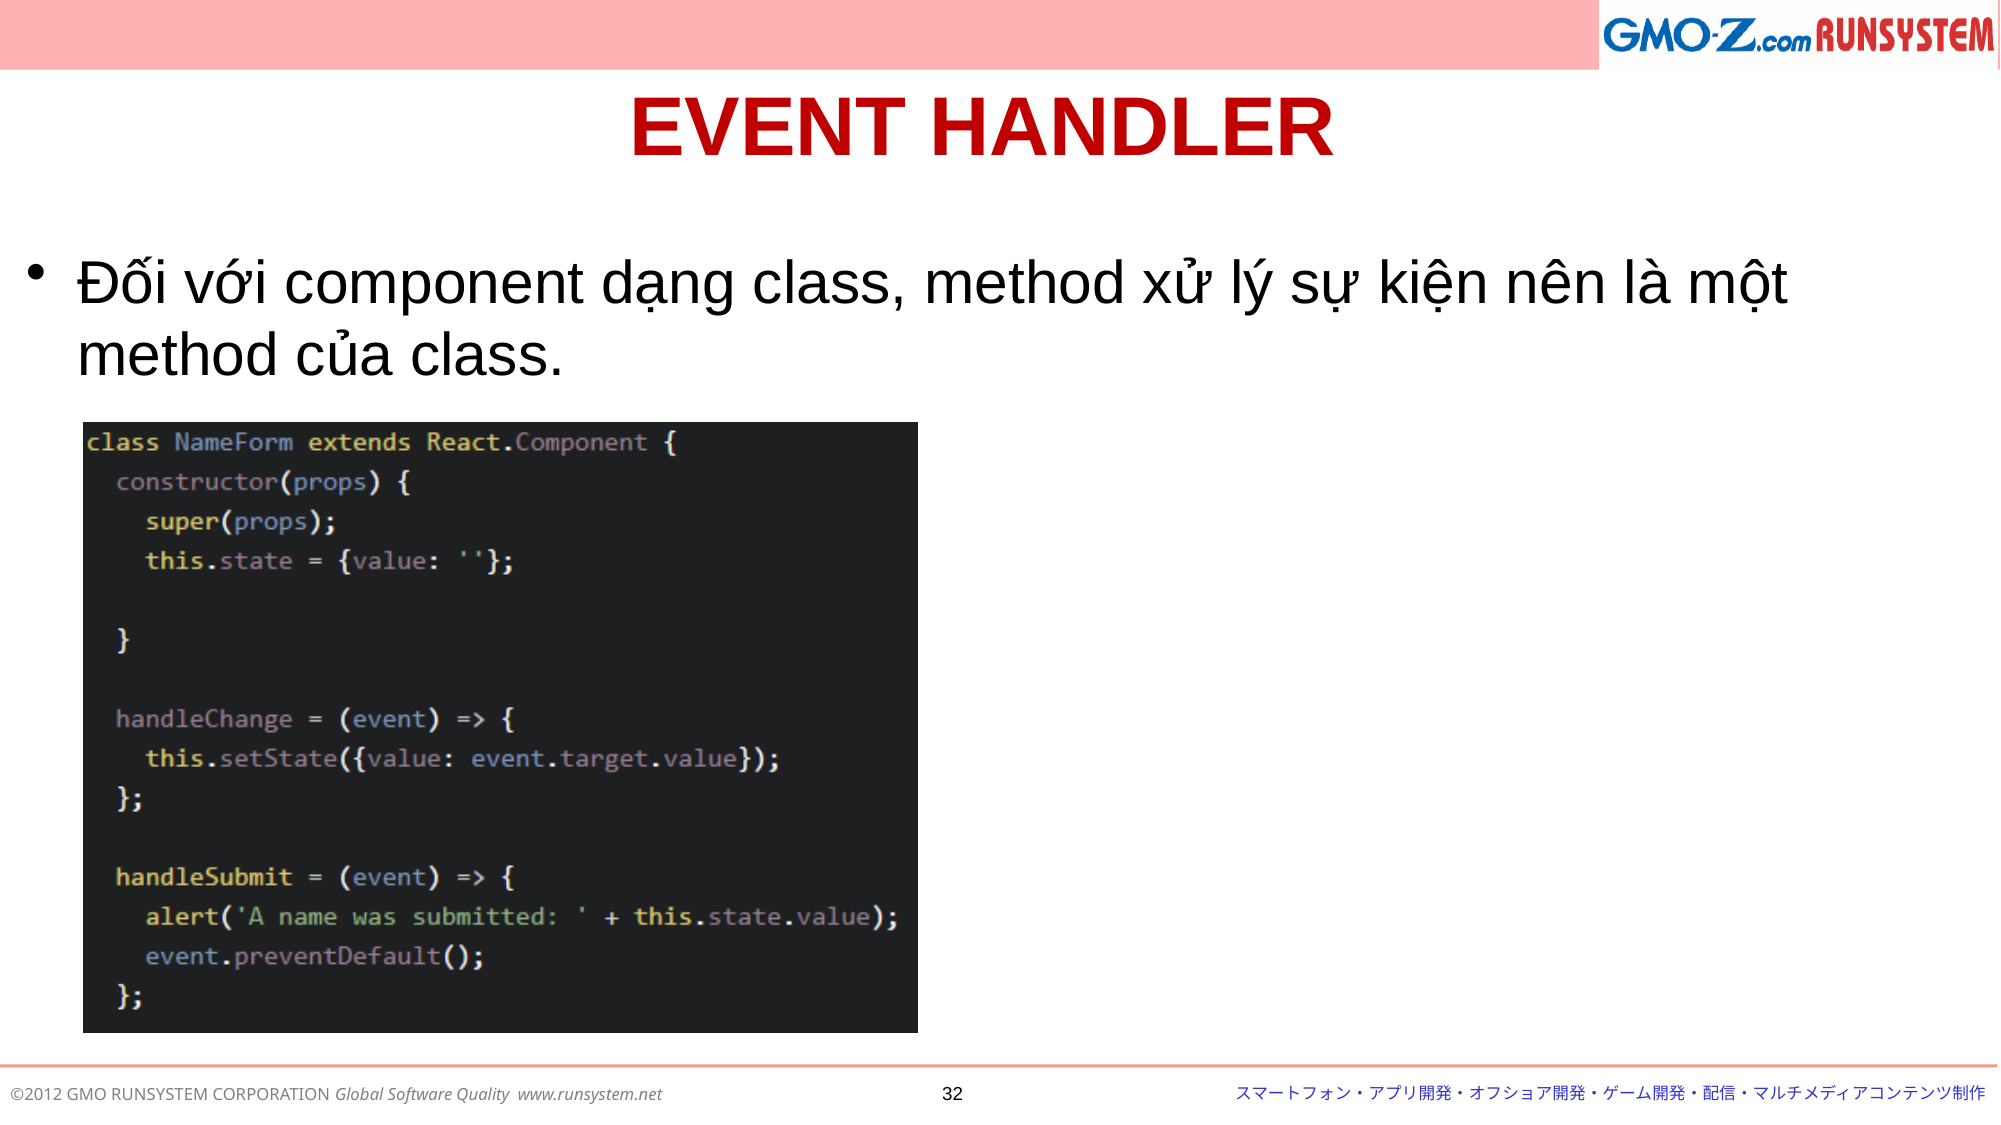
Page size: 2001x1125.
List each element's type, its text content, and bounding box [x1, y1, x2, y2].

list Đối với component dạng class, method xử lý sự kiện nên là một method của class. [11, 235, 1954, 1055]
picture [83, 422, 919, 1033]
picture [1599, 0, 1998, 70]
title EVENT HANDLER [139, 64, 1826, 235]
